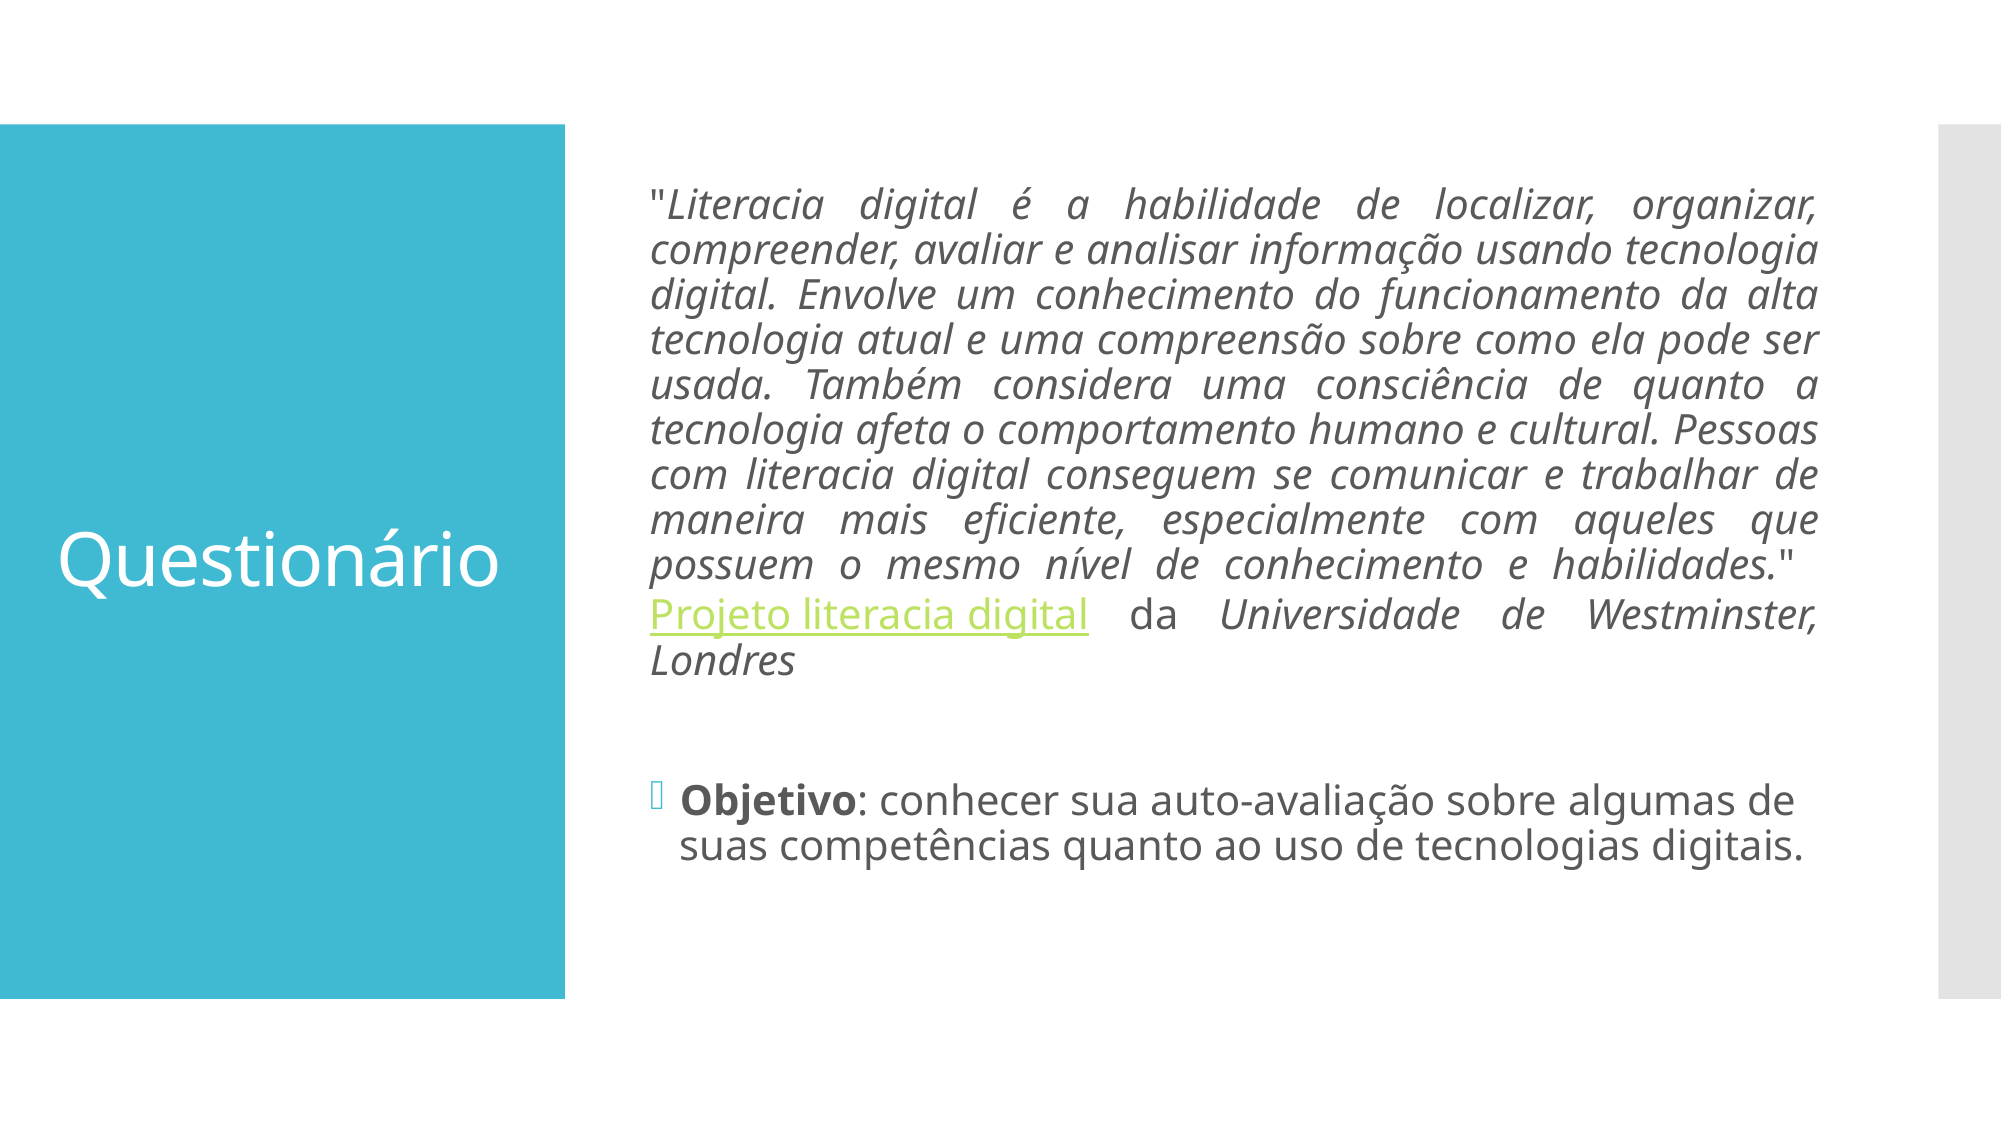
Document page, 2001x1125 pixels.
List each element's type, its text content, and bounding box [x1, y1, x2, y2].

list "Literacia digital é a habilidade de localizar, organizar, compreender, avaliar e analisar informação usando tecnologia digital. Envolve um conhecimento do funcionamento da alta tecnologia atual e uma compreensão sobre como ela pode ser usada. Também considera uma consciência de quanto a tecnologia afeta o comportamento humano e cultural. Pessoas com literacia digital conseguem se comunicar e trabalhar de maneira mais eficiente, especialmente com aqueles que possuem o mesmo nível de conhecimento e habilidades." Projeto literacia digital da Universidade de Westminster, Londres Objetivo: conhecer sua auto-avaliação sobre algumas de suas competências quanto ao uso de tecnologias digitais. [634, 141, 1835, 982]
title Questionário [41, 184, 525, 940]
